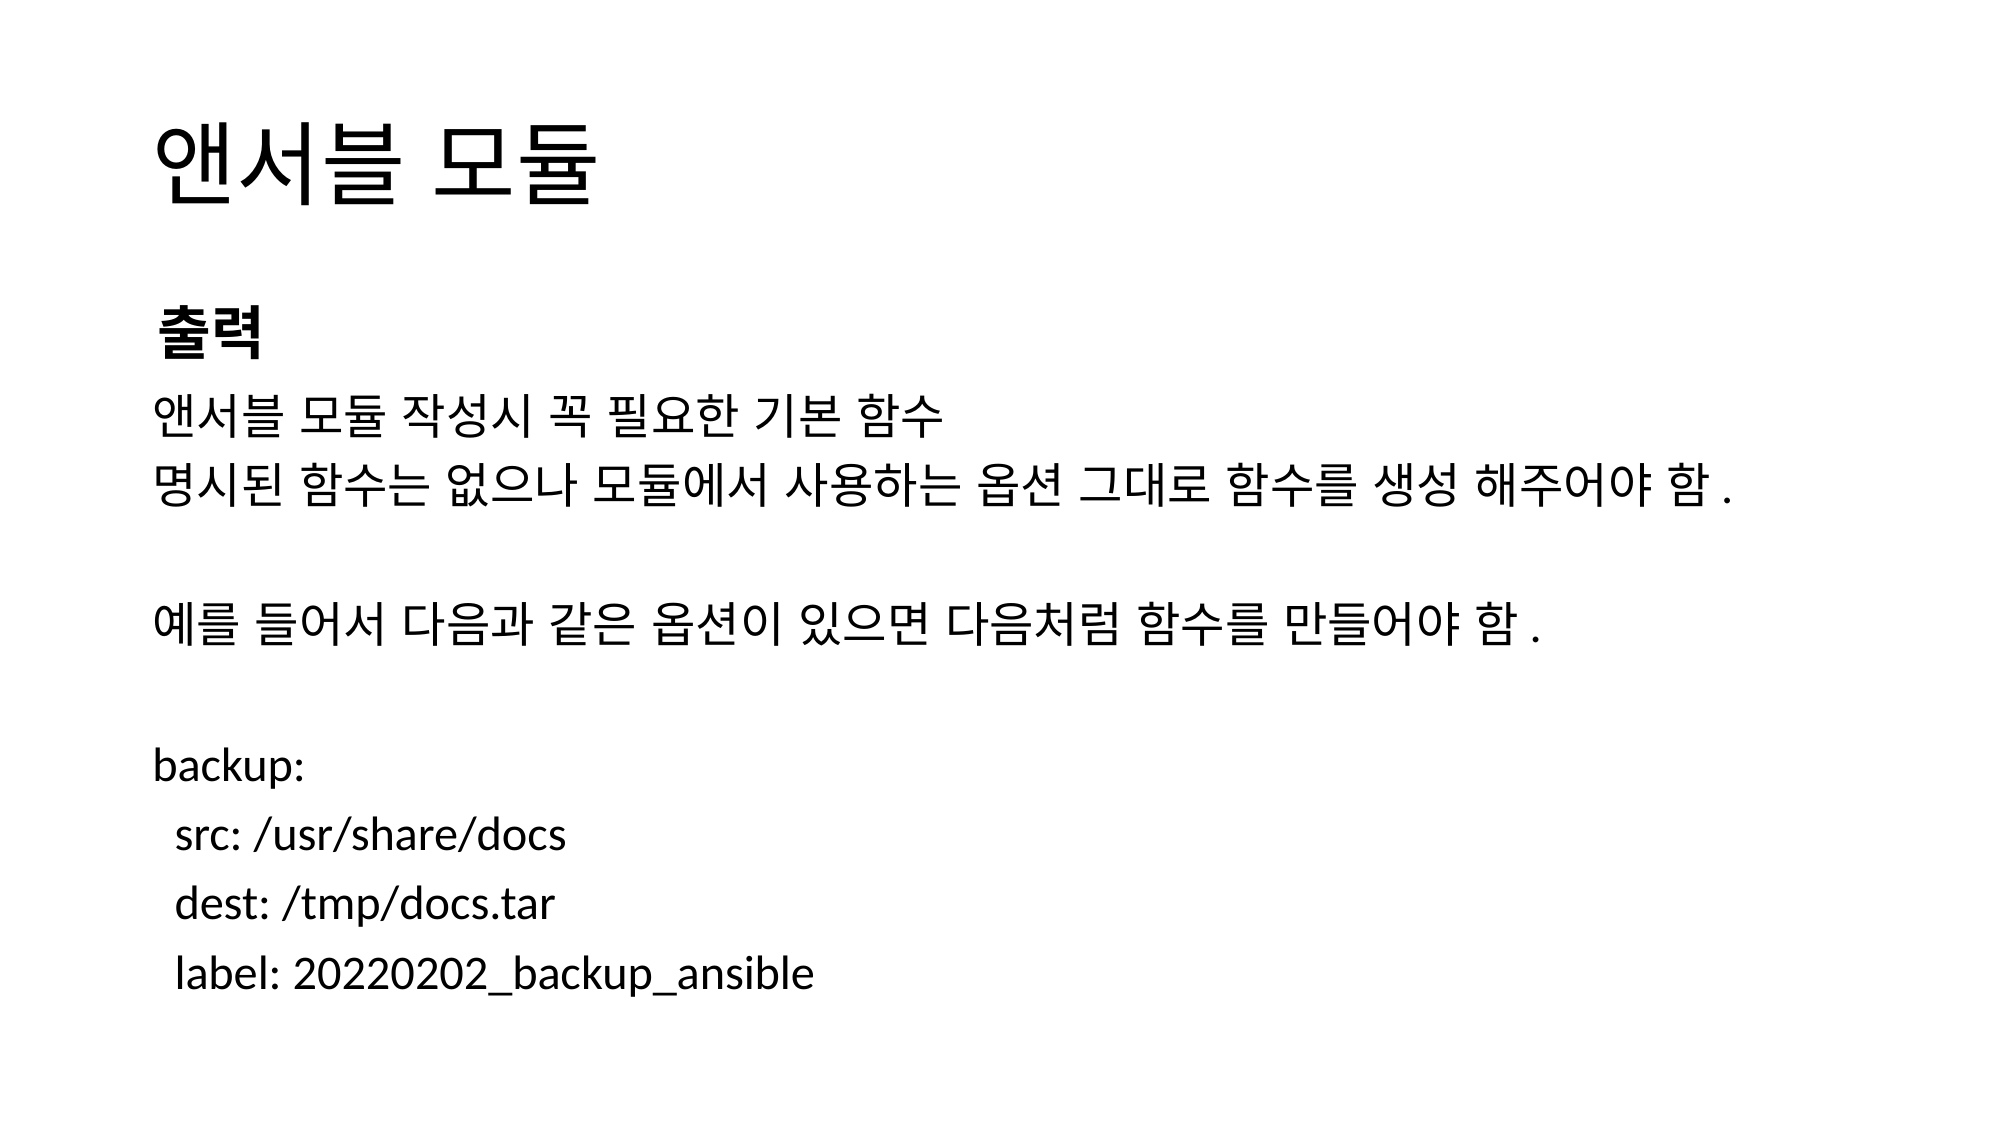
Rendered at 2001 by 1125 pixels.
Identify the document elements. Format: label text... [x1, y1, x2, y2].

text_box 출력 [143, 288, 280, 374]
title 앤서블 모듈 [137, 59, 1863, 278]
list 앤서블 모듈 작성시 꼭 필요한 기본 함수 명시된 함수는 없으나 모듈에서 사용하는 옵션 그대로 함수를 생성 해주어야 함. 예를 들어서 다음과 같은 옵션이 있으면 다음처럼 함수를 만들어야 함. backup: src: /usr/share/docs dest: /tmp/docs.tar label: 20220202_backup_ansible [137, 385, 1863, 1014]
